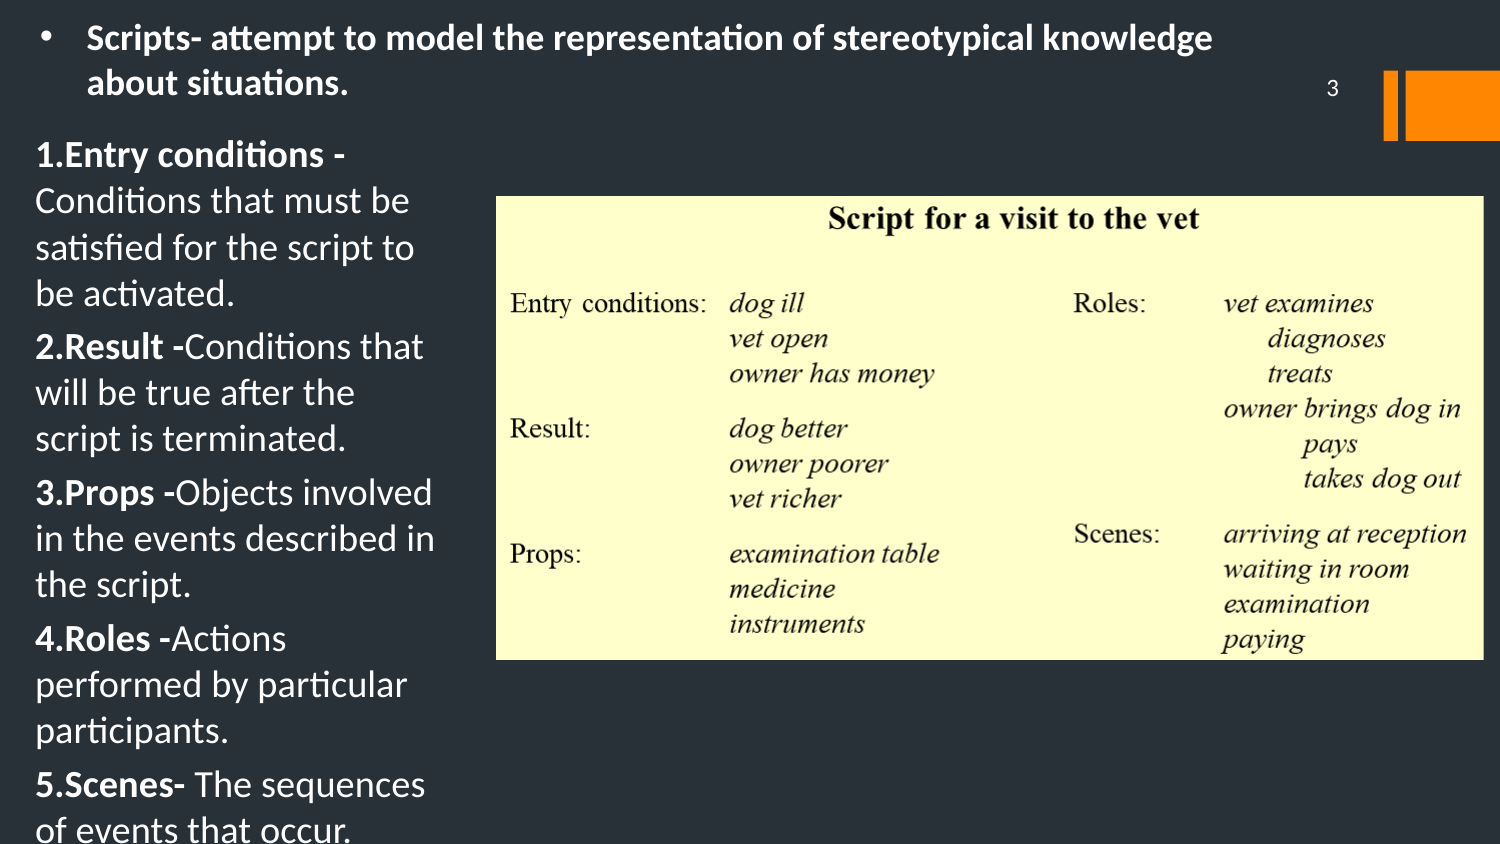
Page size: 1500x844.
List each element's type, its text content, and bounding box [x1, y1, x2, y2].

slide_number 3 [1263, 67, 1355, 105]
picture [495, 196, 1485, 660]
text_box Scripts- attempt to model the representation of stereotypical knowledge about situations. [24, 5, 1263, 111]
list 1.Entry conditions - Conditions that must be satisfied for the script to be activated. 2.Result -Conditions that will be true after the script is terminated. 3.Props -Objects involved in the events described in the script. 4.Roles -Actions performed by particular participants. 5.Scenes- The sequences of events that occur. [12, 121, 463, 844]
